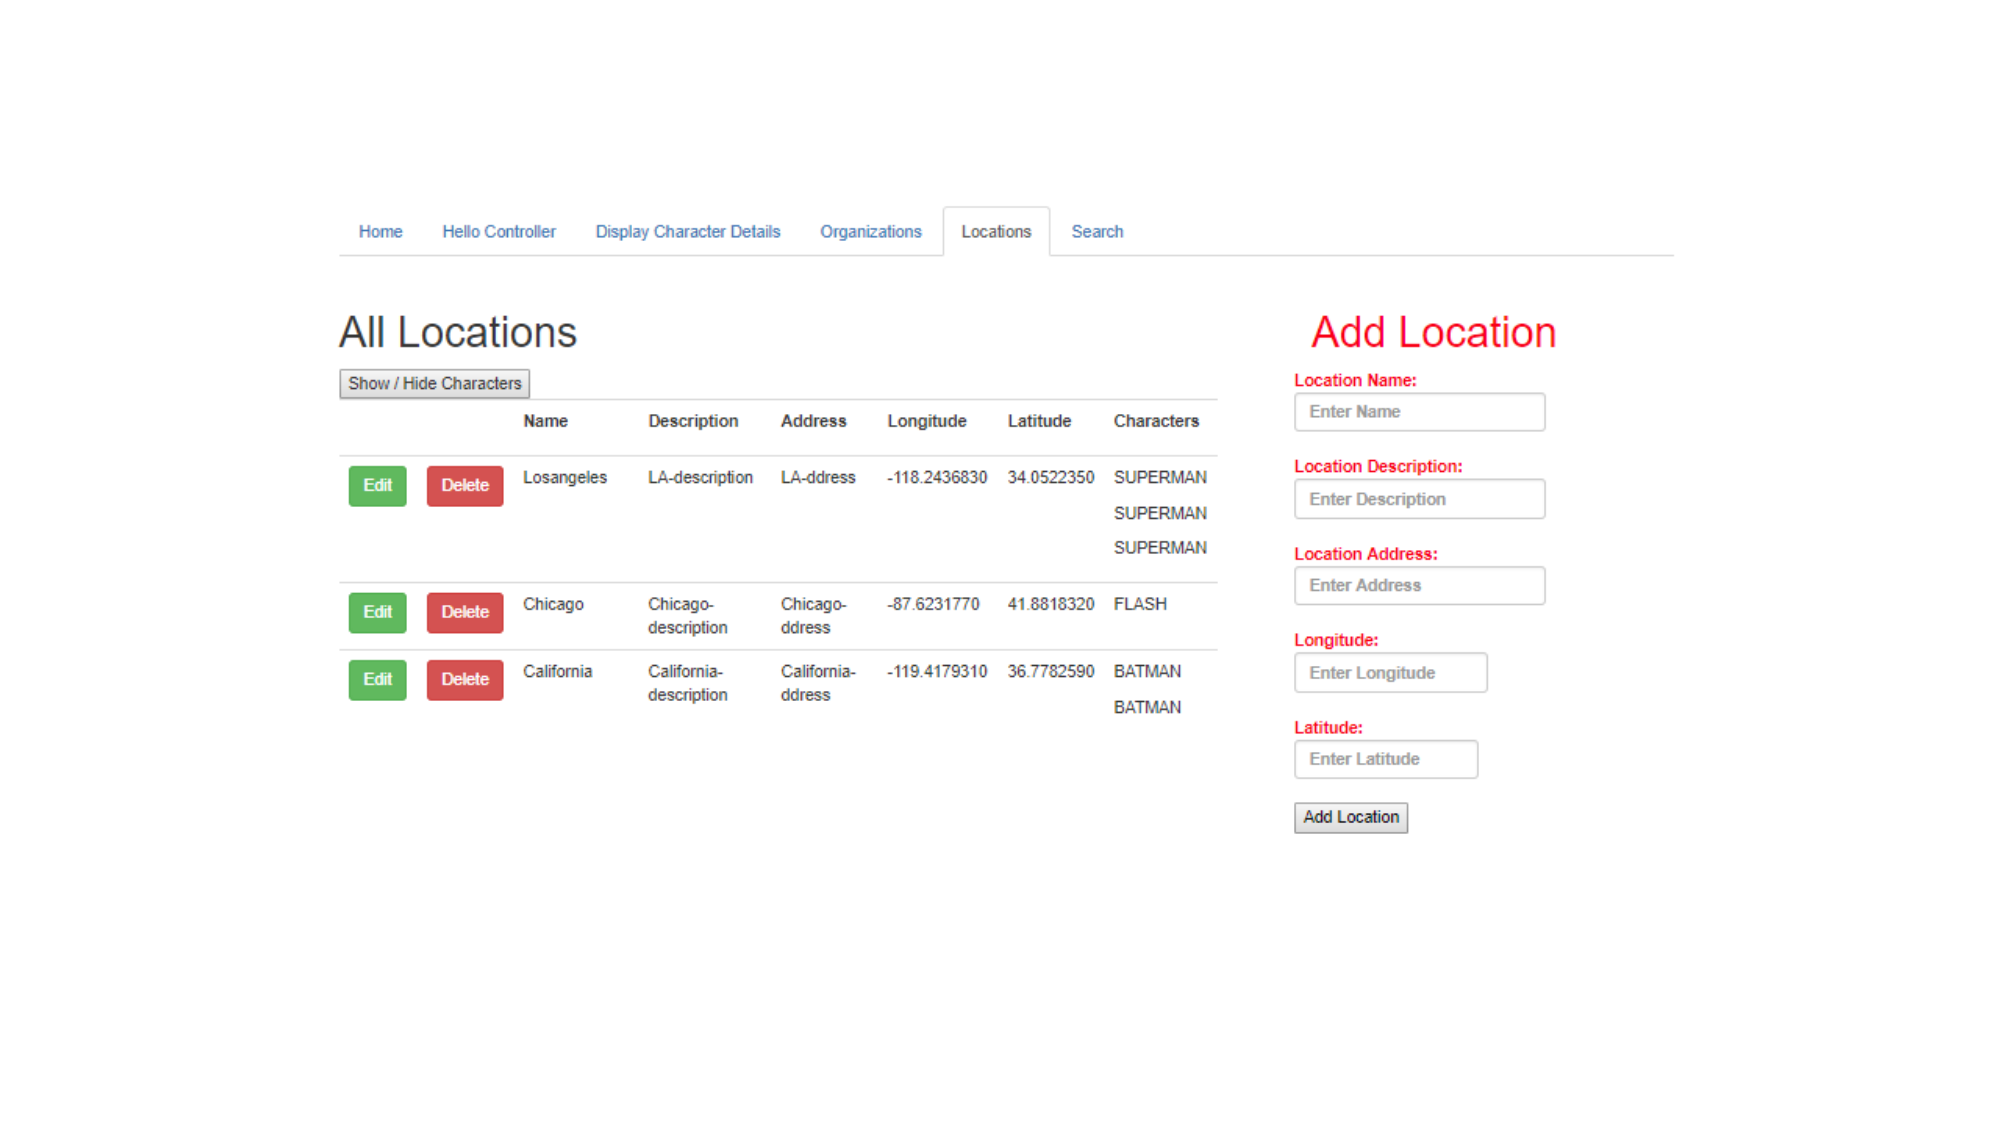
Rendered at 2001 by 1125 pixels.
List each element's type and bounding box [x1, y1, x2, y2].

picture [271, 194, 1729, 931]
